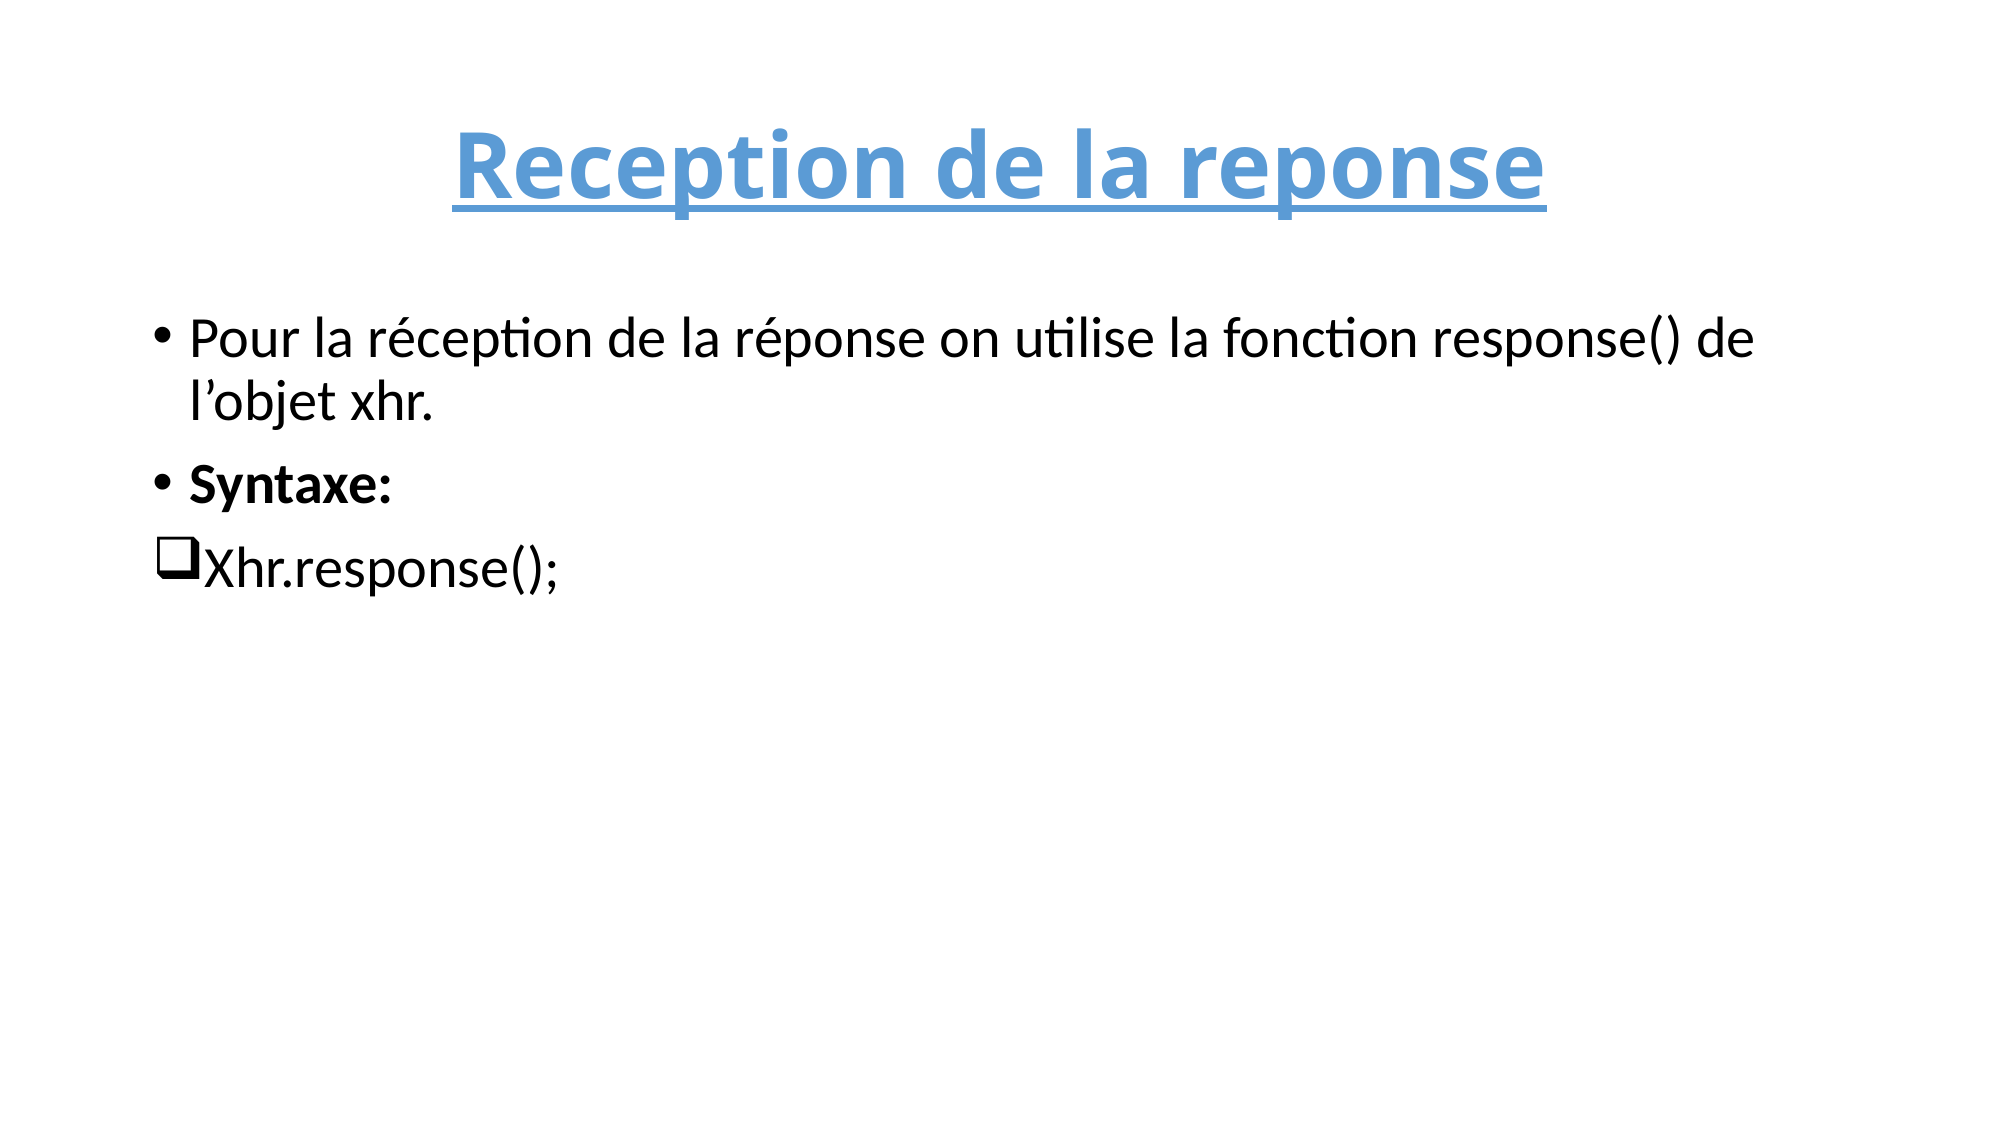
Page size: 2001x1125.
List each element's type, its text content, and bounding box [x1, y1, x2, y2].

title Reception de la reponse [137, 59, 1863, 278]
list Pour la réception de la réponse on utilise la fonction response() de l’objet xhr. Syntaxe: Xhr.response(); [137, 299, 1863, 1014]
